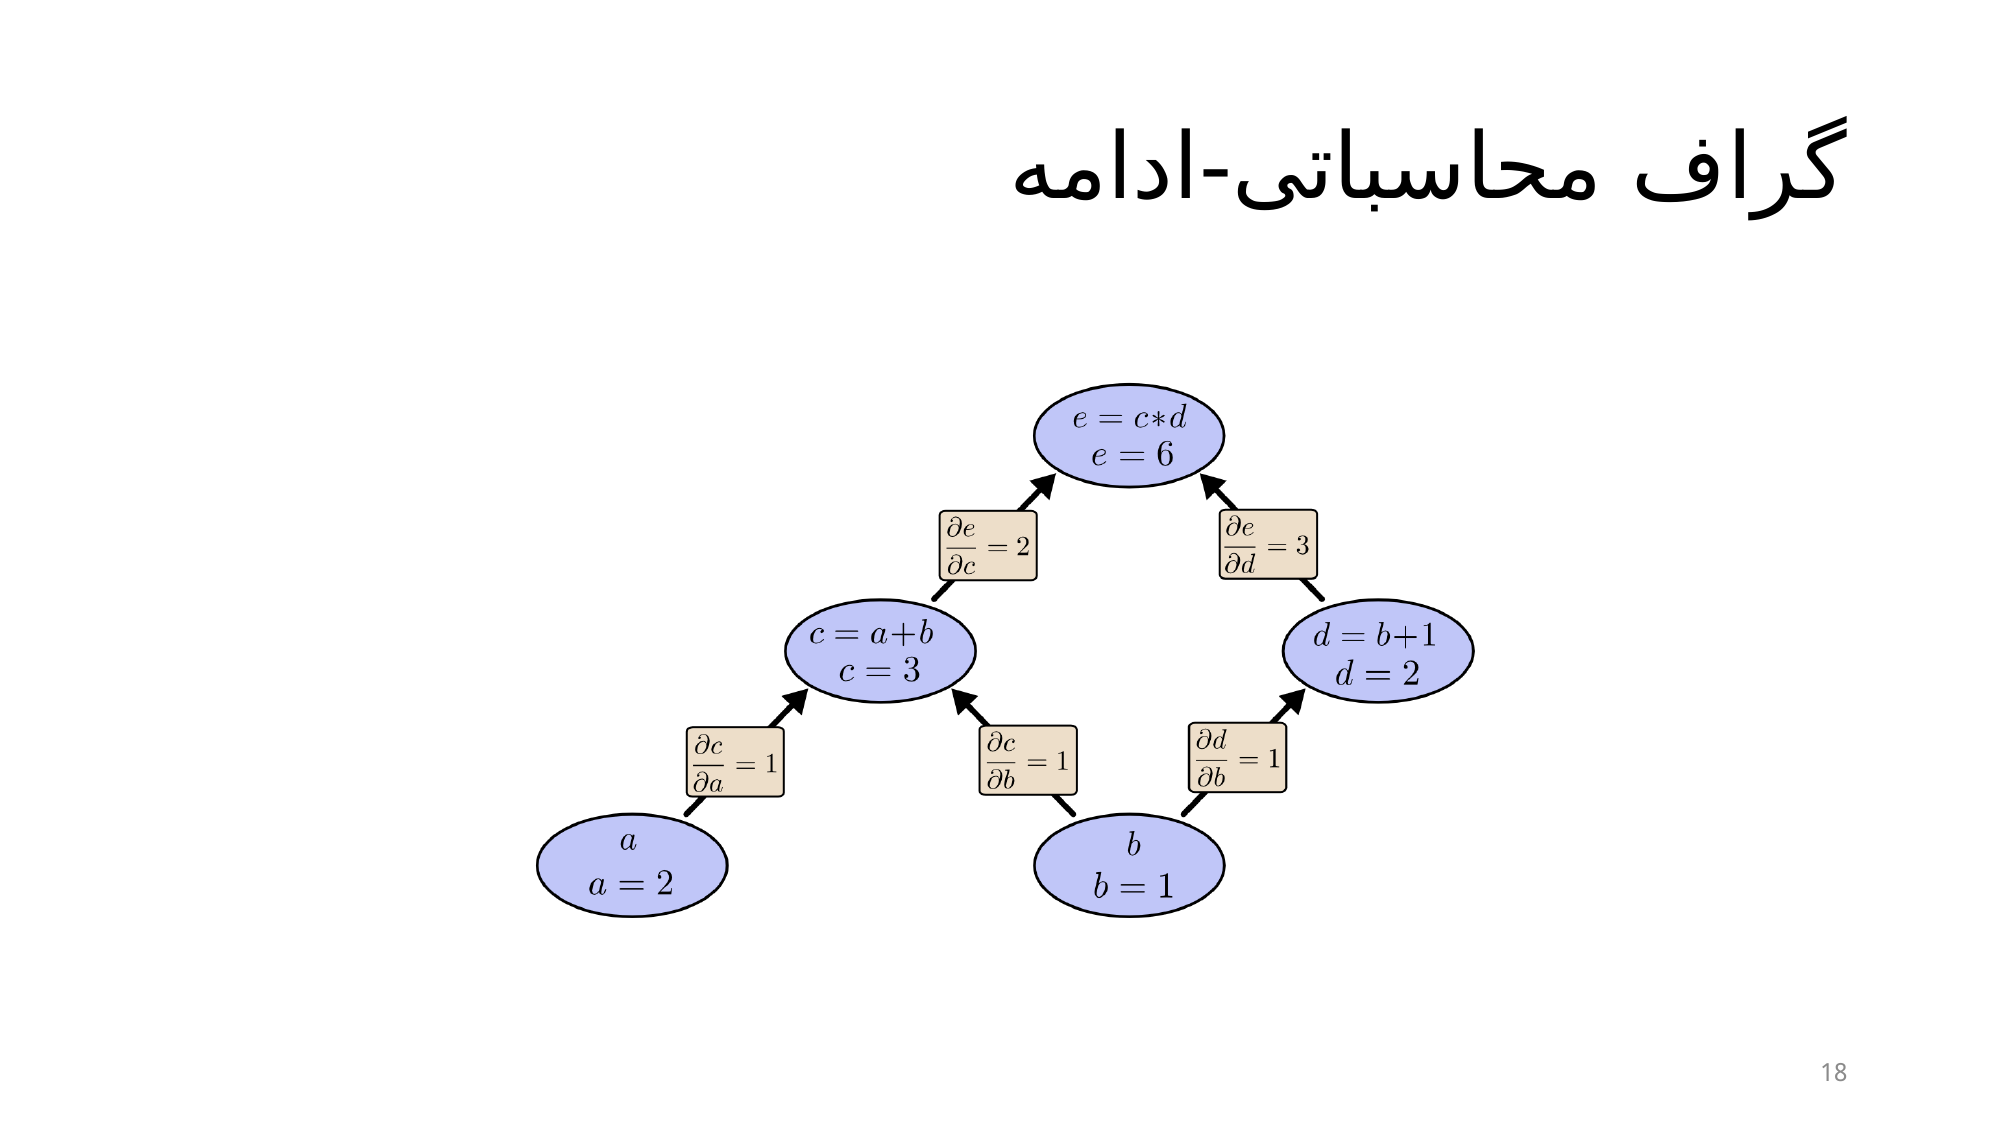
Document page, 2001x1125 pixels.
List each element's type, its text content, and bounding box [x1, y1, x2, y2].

title گراف محاسباتی-ادامه [137, 59, 1863, 278]
slide_number 18 [1412, 1042, 1863, 1103]
picture [518, 376, 1482, 920]
